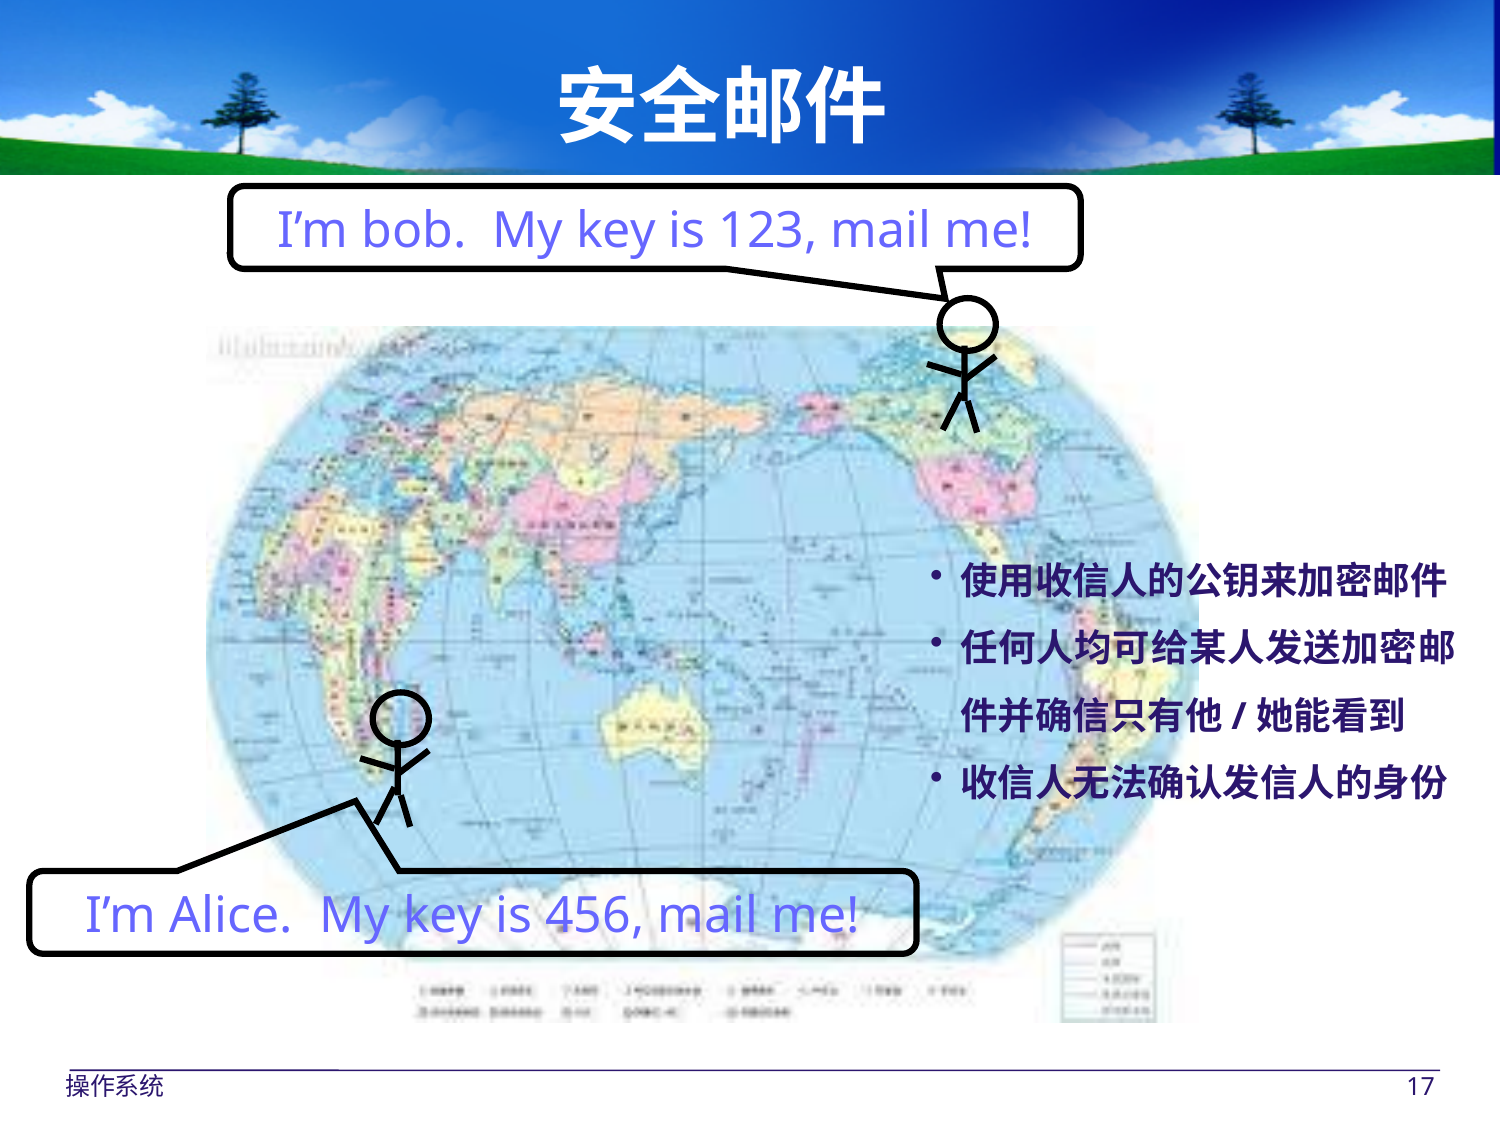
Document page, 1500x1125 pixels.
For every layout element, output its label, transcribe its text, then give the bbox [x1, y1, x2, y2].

text_box I’m bob. My key is 123, mail me! [230, 186, 1081, 297]
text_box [359, 692, 430, 827]
footer 17 [974, 1062, 1451, 1116]
text_box 使用收信人的公钥来加密邮件 任何人均可给某人发送加密邮件并确信只有他/她能看到 收信人无法确认发信人的身份 [1205, 527, 1471, 812]
slide_number 操作系统 [49, 1062, 401, 1116]
picture [206, 326, 1200, 1023]
text_box I’m Alice. My key is 456, mail me! [29, 861, 201, 954]
text_box 安全邮件 [537, 45, 926, 161]
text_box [926, 297, 996, 433]
picture [0, 0, 1500, 175]
